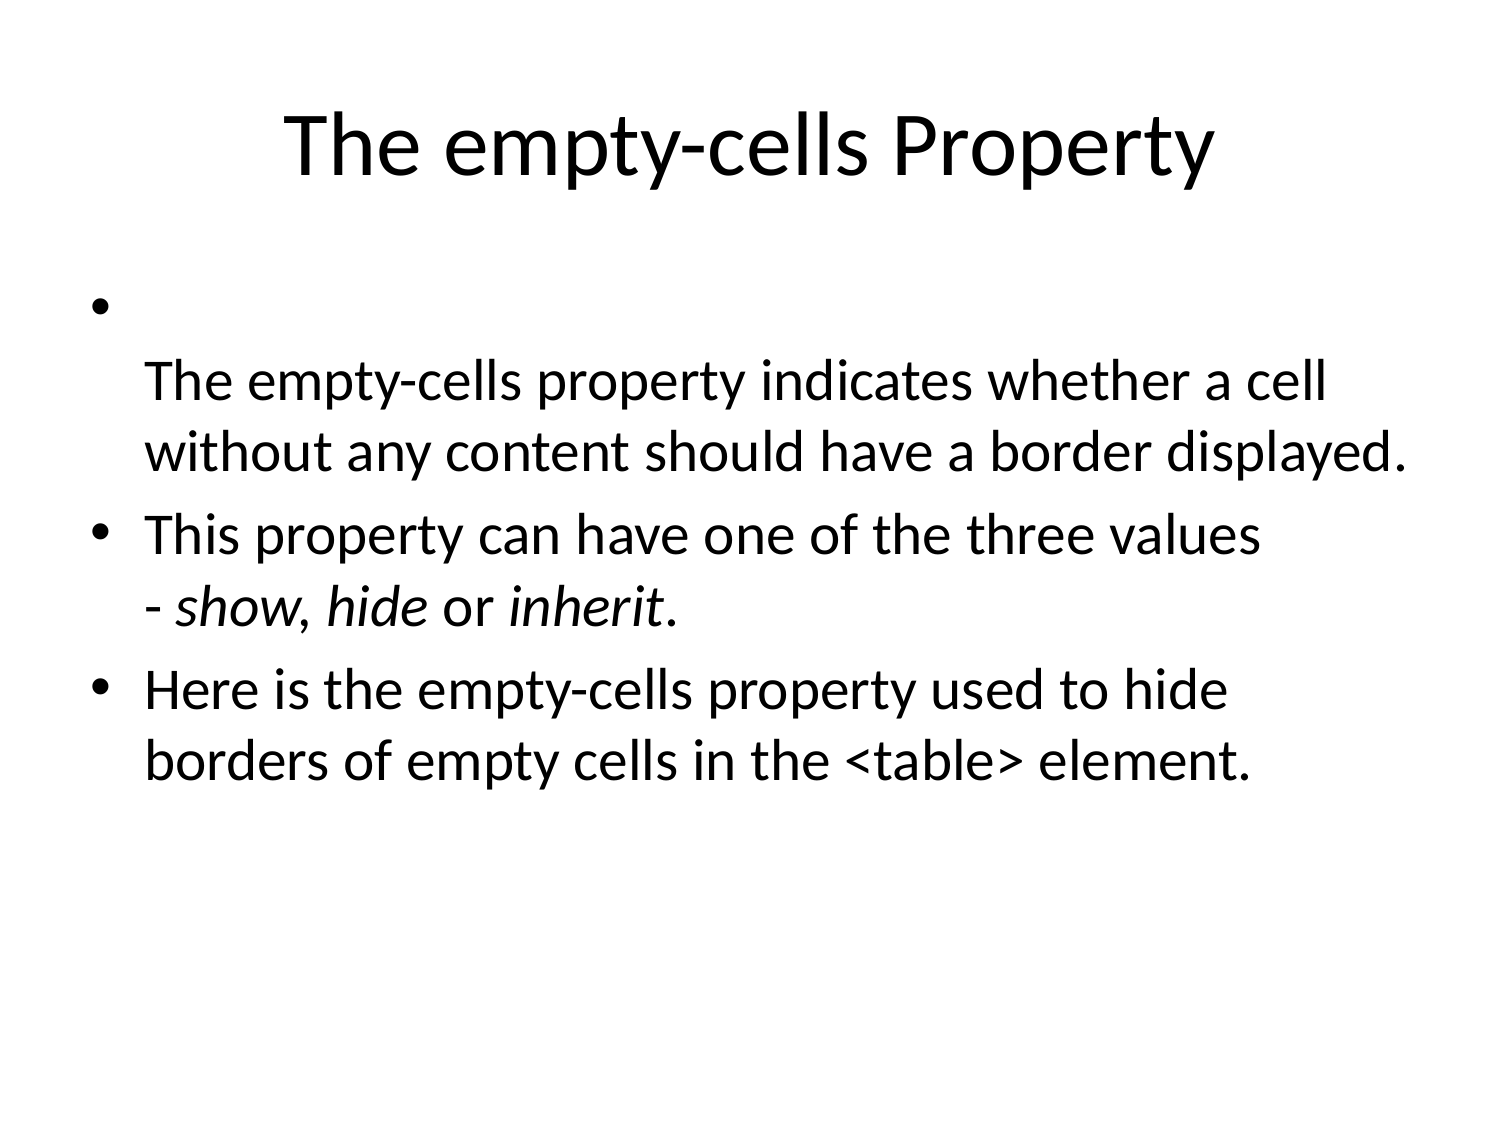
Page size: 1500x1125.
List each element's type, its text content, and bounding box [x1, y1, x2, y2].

list The empty-cells property indicates whether a cell without any content should have a border displayed. This property can have one of the three values - show, hide or inherit. Here is the empty-cells property used to hide borders of empty cells in the <table> element. [75, 262, 1425, 1005]
title The empty-cells Property [75, 45, 1425, 233]
